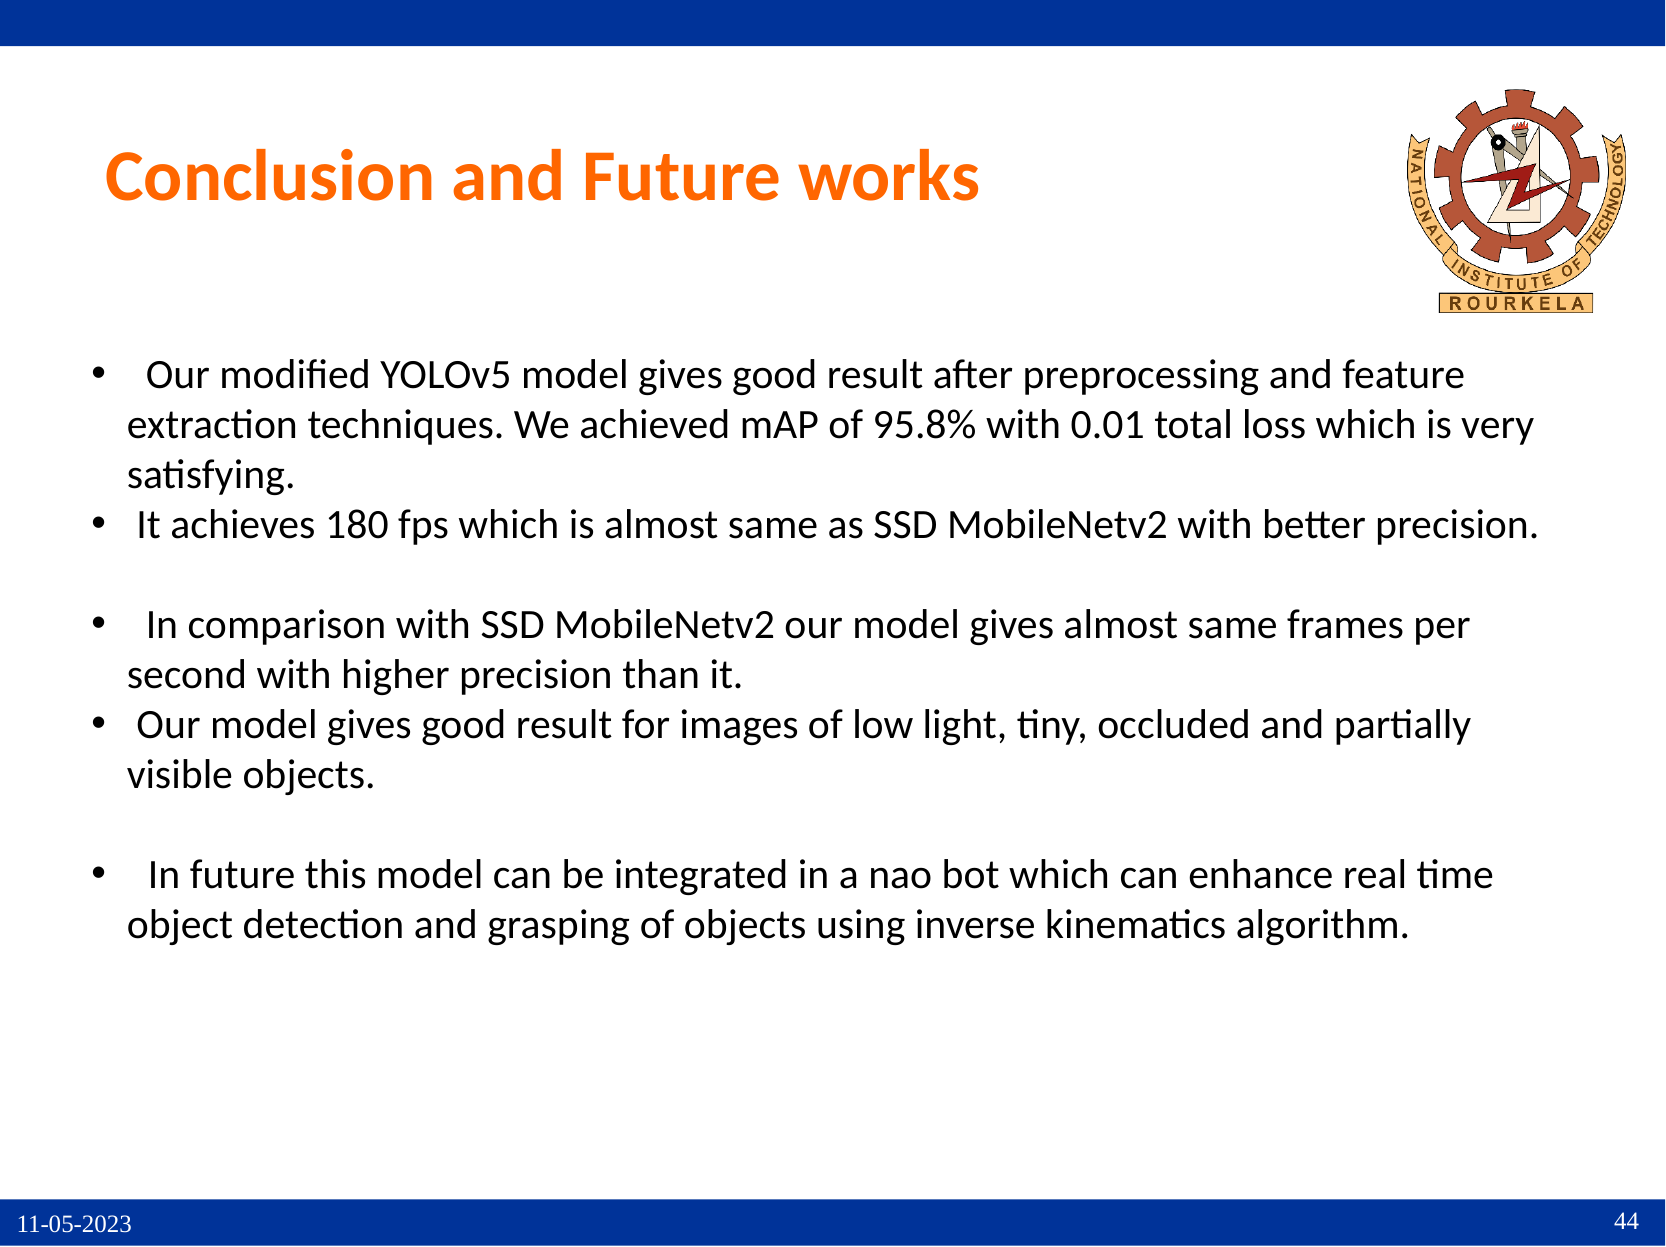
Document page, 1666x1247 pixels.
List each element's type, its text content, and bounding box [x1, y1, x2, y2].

text_box Our modified YOLOv5 model gives good result after preprocessing and feature extraction techniques. We achieved mAP of 95.8% with 0.01 total loss which is very satisfying. It achieves 180 fps which is almost same as SSD MobileNetv2 with better precision. In comparison with SSD MobileNetv2 our model gives almost same frames per second with higher precision than it. Our model gives good result for images of low light, tiny, occluded and partially visible objects. In future this model can be integrated in a nao bot which can enhance real time object detection and grasping of objects using inverse kinematics algorithm. [76, 339, 1601, 1115]
title Conclusion and Future works [88, 67, 1276, 276]
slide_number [0, 1199, 347, 1247]
slide_number 44 [1308, 1195, 1656, 1247]
picture [1395, 68, 1636, 323]
